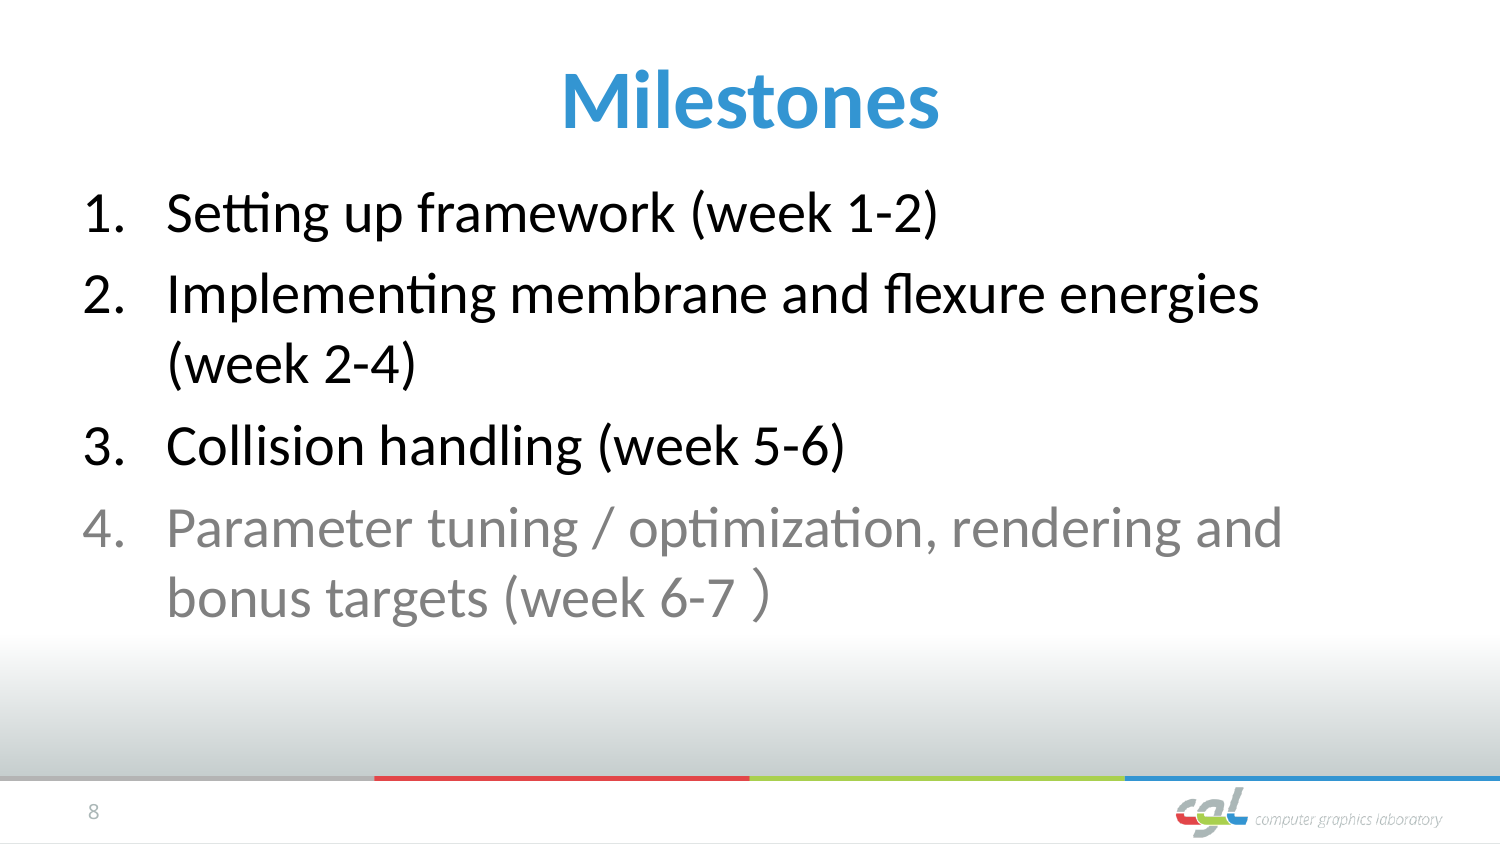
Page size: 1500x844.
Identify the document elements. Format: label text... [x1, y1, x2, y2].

picture [0, 776, 1500, 844]
list Setting up framework (week 1-2) Implementing membrane and flexure energies (week 2-4) Collision handling (week 5-6) Parameter tuning / optimization, rendering and bonus targets (week 6-7） [52, 143, 1448, 755]
slide_number 8 [52, 800, 136, 824]
title Milestones [52, 0, 1449, 116]
